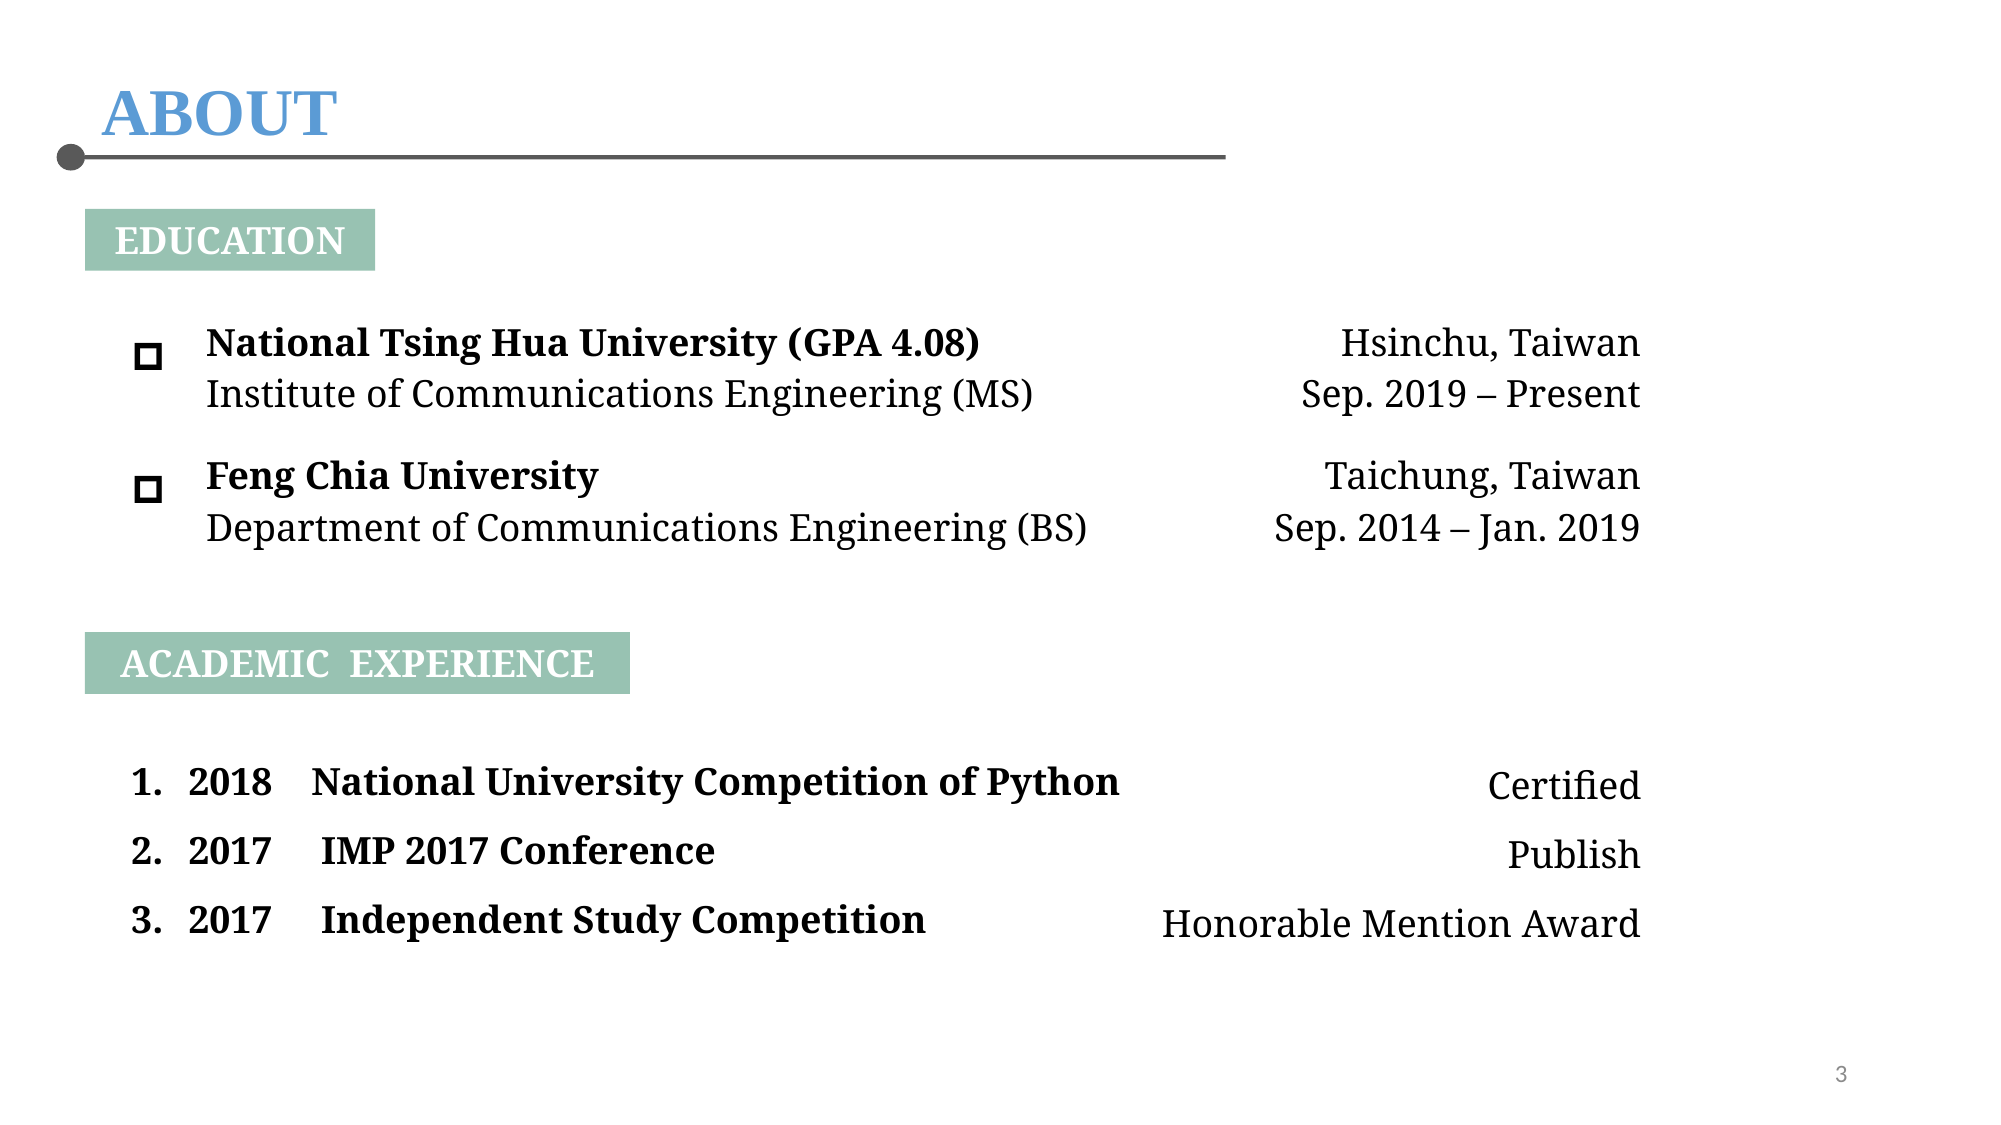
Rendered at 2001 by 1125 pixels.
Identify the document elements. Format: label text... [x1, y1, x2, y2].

table_header Taichung, Taiwan Sep. 2014 – Jan. 2019 [1210, 442, 1656, 548]
table_header Hsinchu, Taiwan Sep. 2019 – Present [1210, 309, 1656, 414]
slide_number 3 [1412, 1042, 1863, 1103]
text_box 2018 National University Competition of Python 2017 IMP 2017 Conference 2017 Independent Study Competition [116, 728, 1208, 949]
text_box [55, 142, 86, 172]
text_box EDUCATION [84, 208, 376, 272]
text_box ABOUT [85, 61, 354, 157]
table_header Feng Chia University Department of Communications Engineering (BS) [191, 442, 1210, 548]
text_box Certified Publish Honorable Mention Award [1143, 732, 1657, 953]
text_box ACADEMIC EXPERIENCE [84, 631, 631, 695]
table_header [117, 309, 191, 414]
table_header [117, 442, 191, 548]
table_header National Tsing Hua University (GPA 4.08) Institute of Communications Engineering (MS) [191, 309, 1210, 414]
